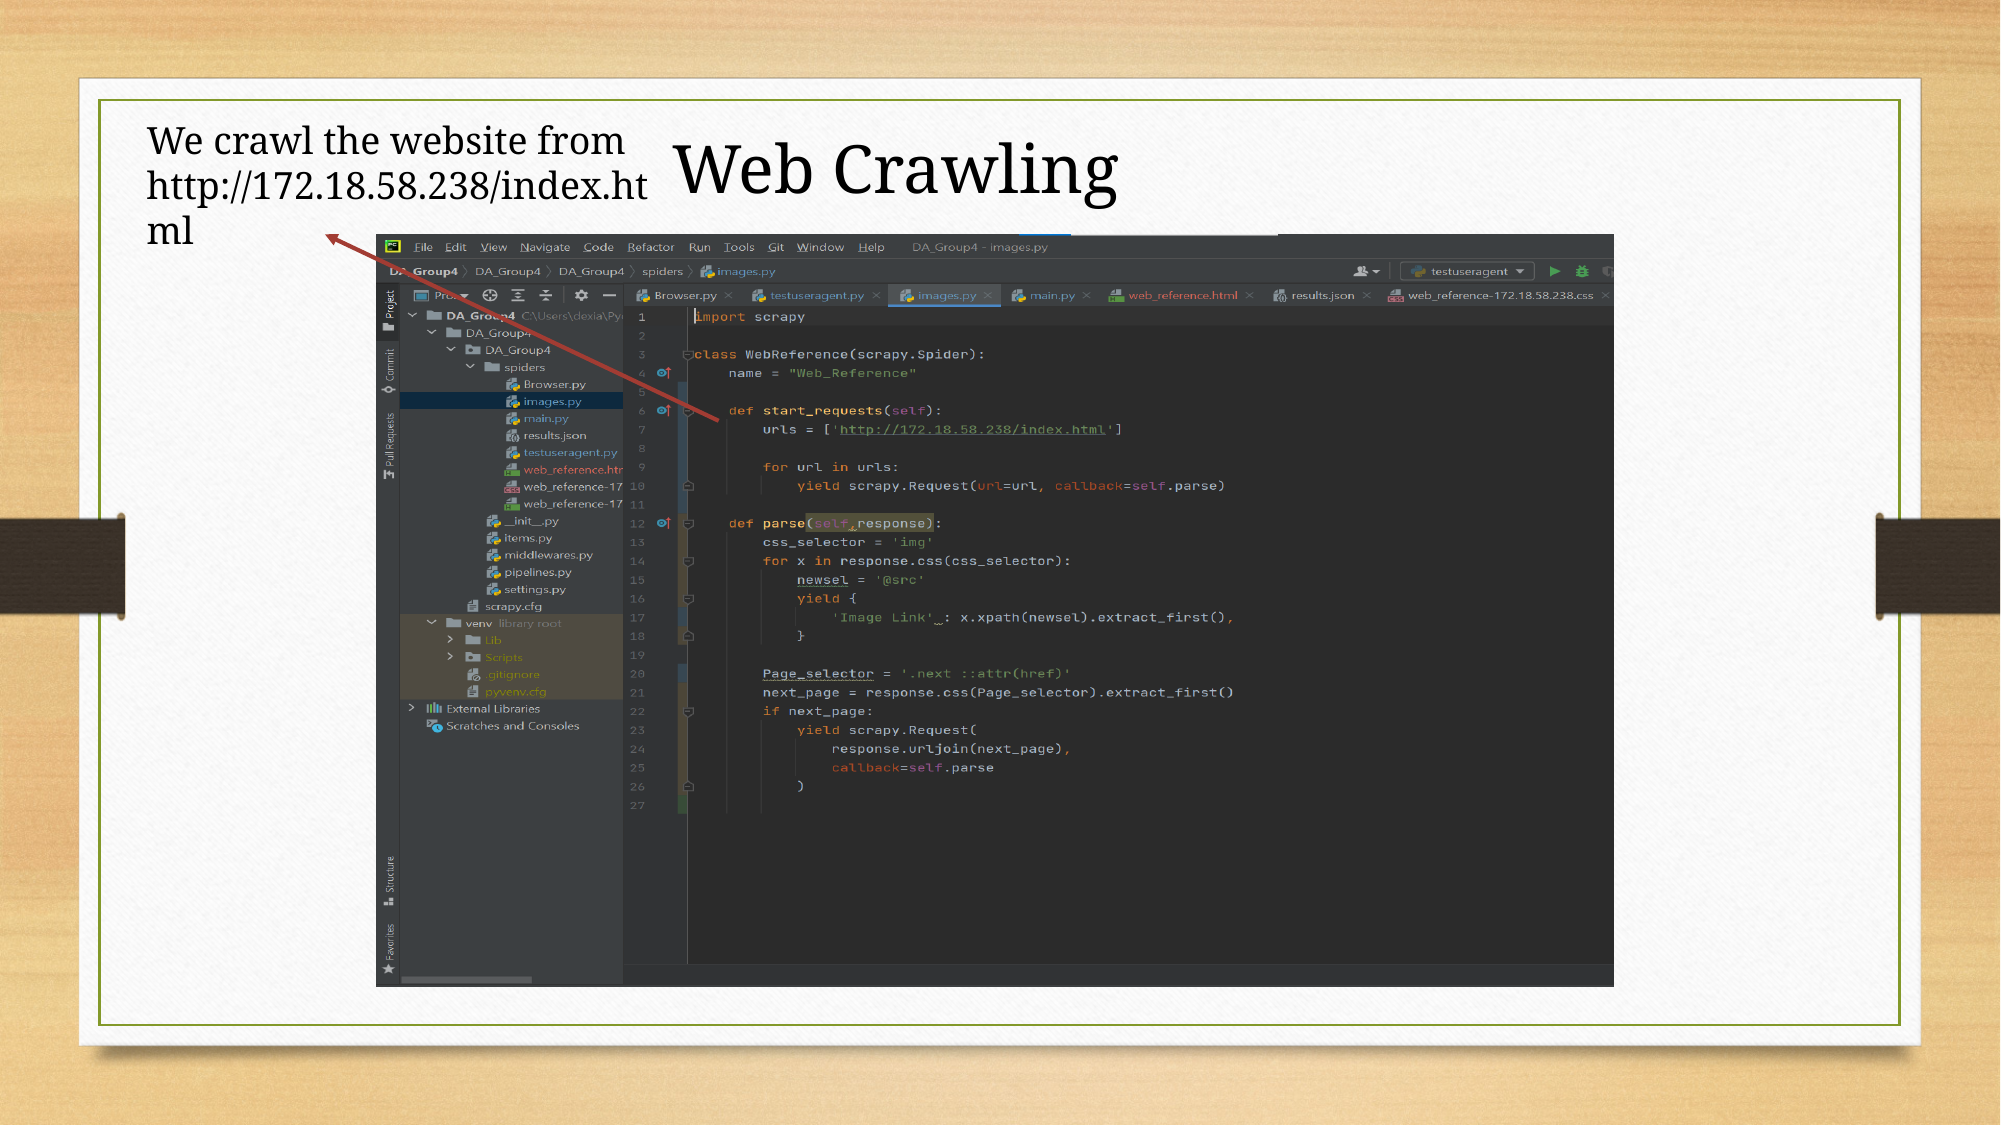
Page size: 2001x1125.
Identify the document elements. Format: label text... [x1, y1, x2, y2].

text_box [324, 234, 719, 422]
text_box Web Crawling [677, 119, 1294, 215]
text_box We crawl the website from http://172.18.58.238/index.html [131, 109, 677, 259]
picture [0, 0, 2001, 1125]
